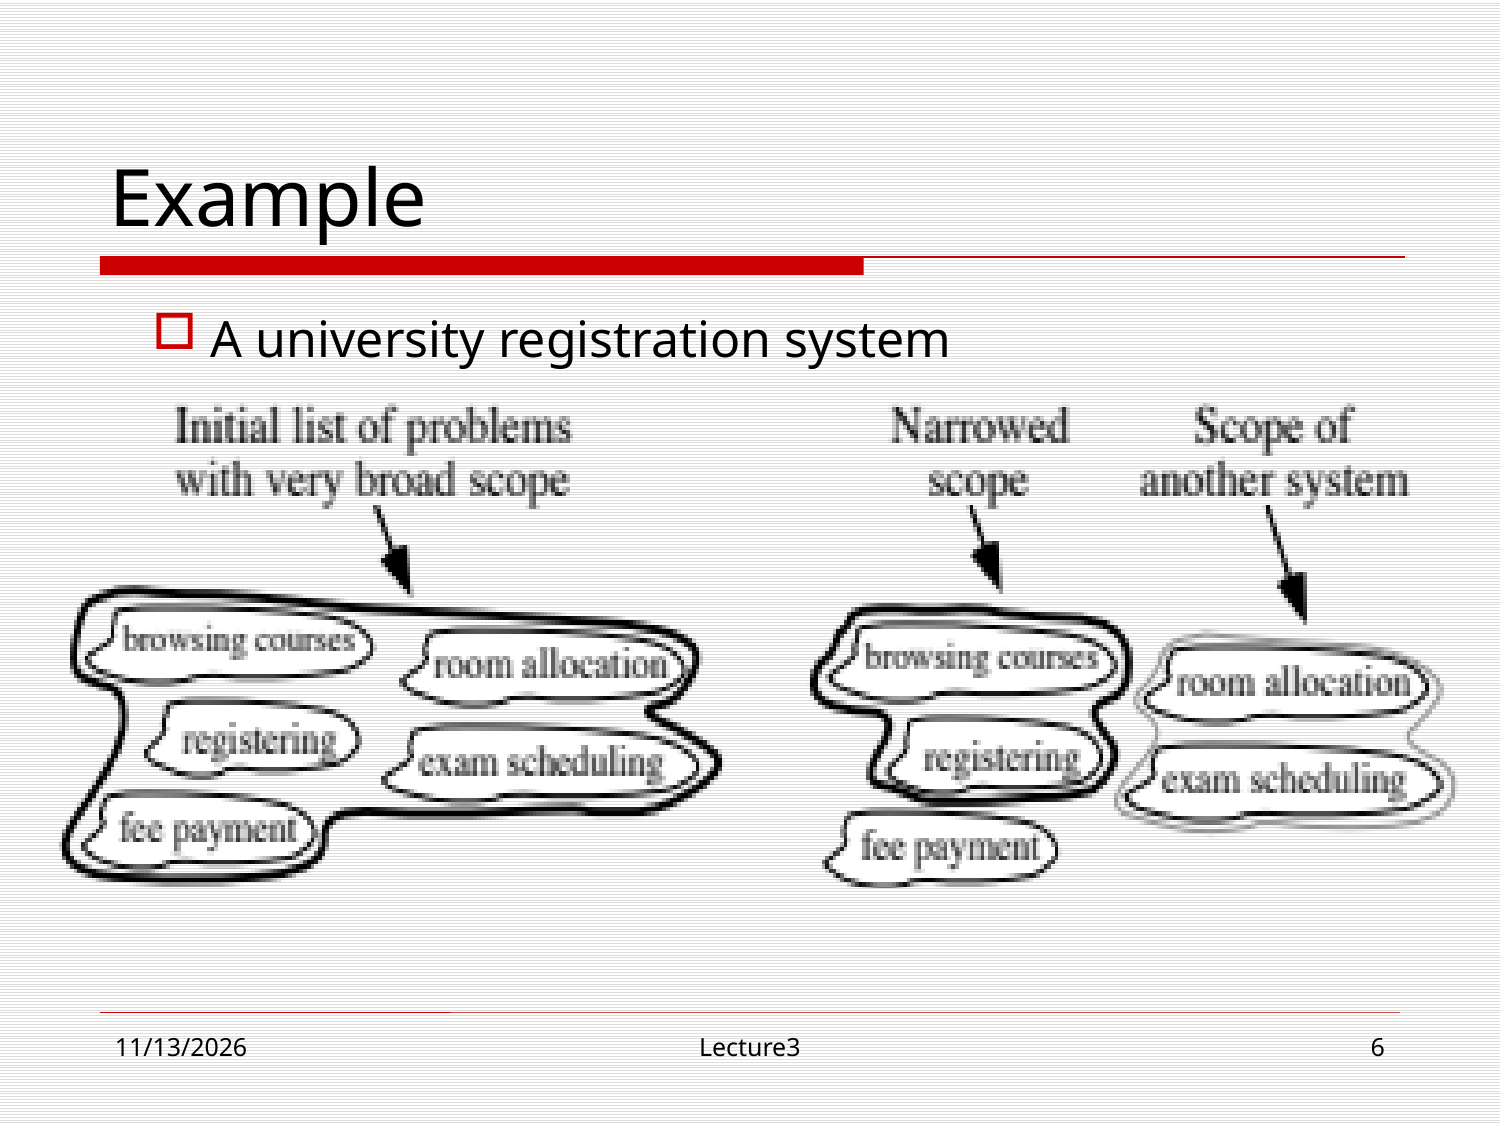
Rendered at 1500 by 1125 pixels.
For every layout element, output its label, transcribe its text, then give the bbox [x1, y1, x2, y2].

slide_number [99, 1024, 426, 1103]
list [37, 399, 1463, 888]
text_box A university registration system [137, 299, 1313, 375]
slide_number 6 [1074, 1024, 1401, 1103]
footer Lecture3 [512, 1024, 988, 1103]
title Example [94, 50, 1407, 250]
